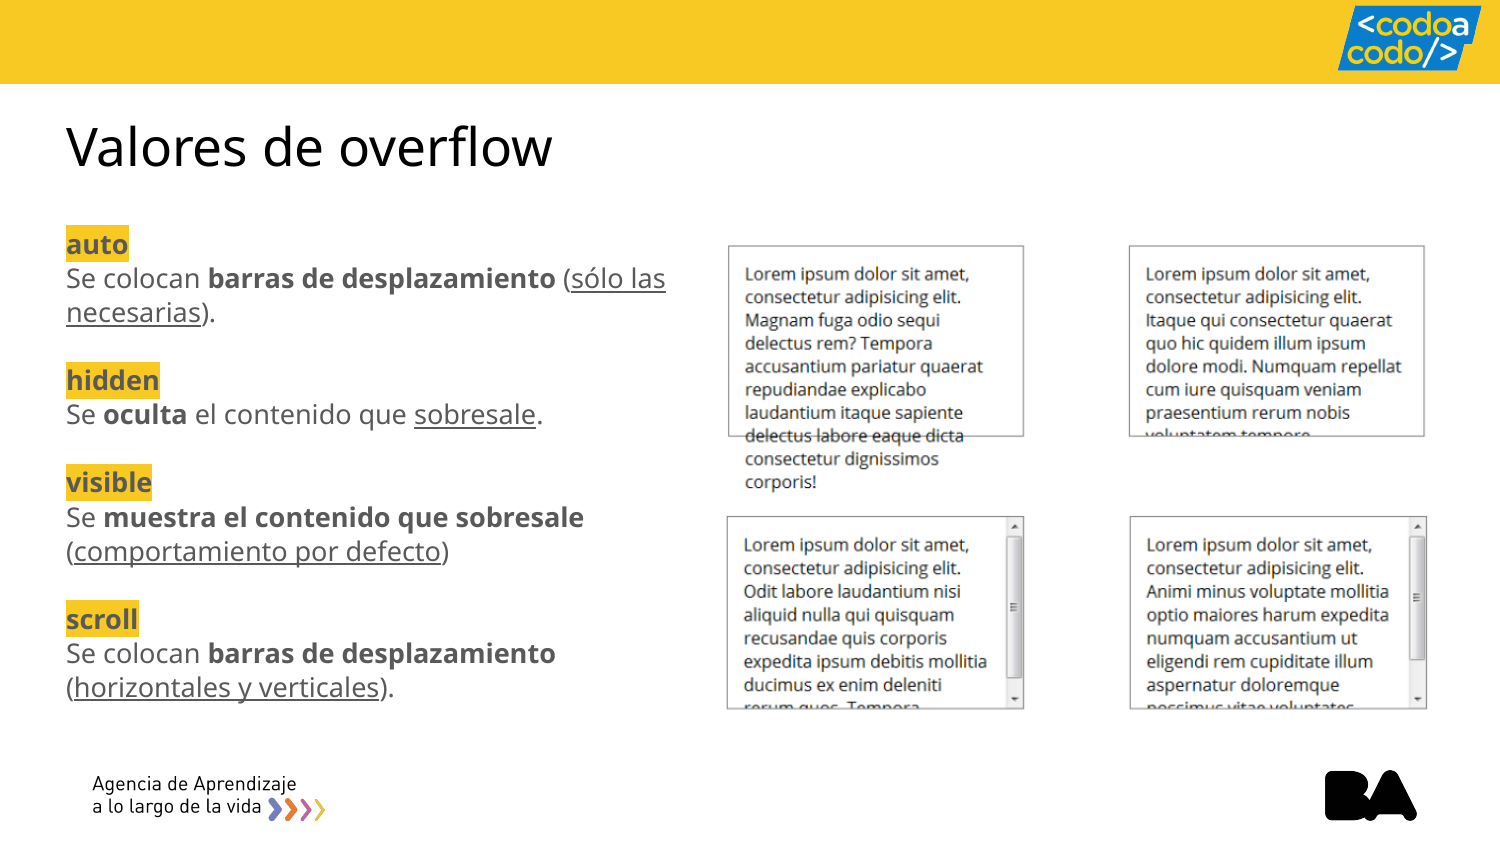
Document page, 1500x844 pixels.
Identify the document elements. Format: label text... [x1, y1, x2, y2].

picture [1337, 5, 1482, 71]
title Valores de overflow [51, 98, 1449, 192]
picture [708, 220, 1450, 730]
picture [1325, 770, 1417, 821]
text_box auto Se colocan barras de desplazamiento (sólo las necesarias). hidden Se oculta el contenido que sobresale. visible Se muestra el contenido que sobresale (comportamiento por defecto) scroll Se colocan barras de desplazamiento (horizontales y verticales). [51, 210, 702, 740]
picture [70, 756, 344, 835]
